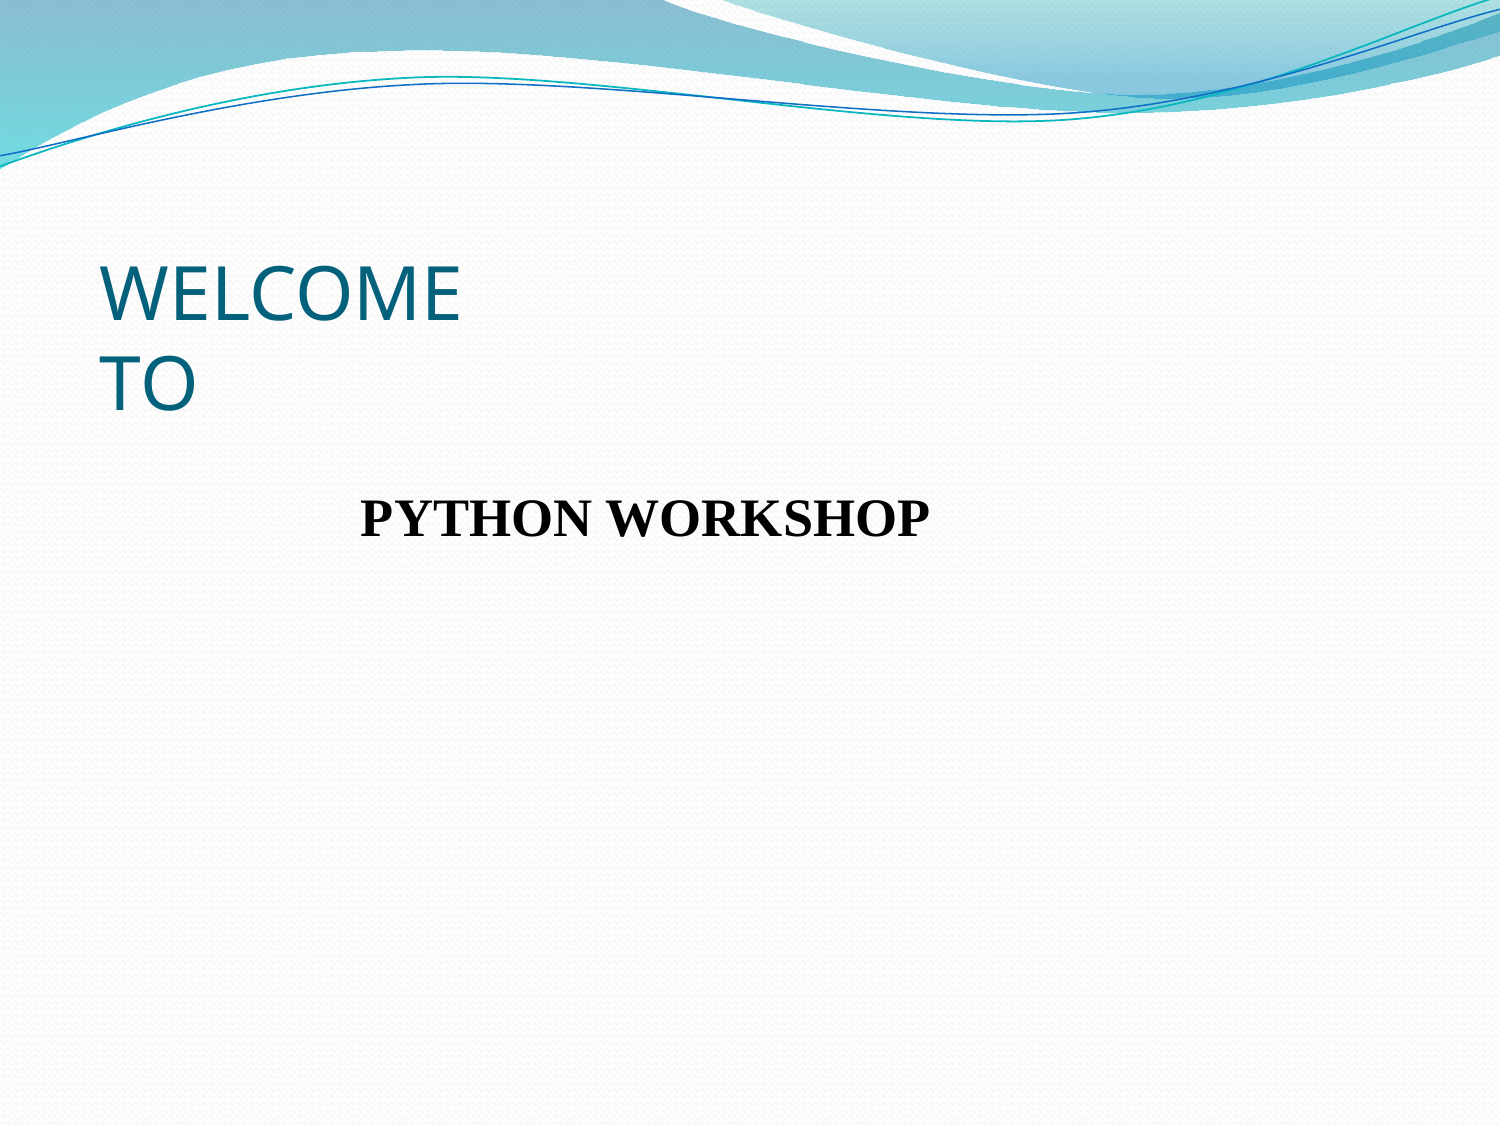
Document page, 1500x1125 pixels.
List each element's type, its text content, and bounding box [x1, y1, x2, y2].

list PYTHON WORKSHOP [62, 474, 1413, 1125]
title WELCOME TO [99, 237, 1450, 425]
